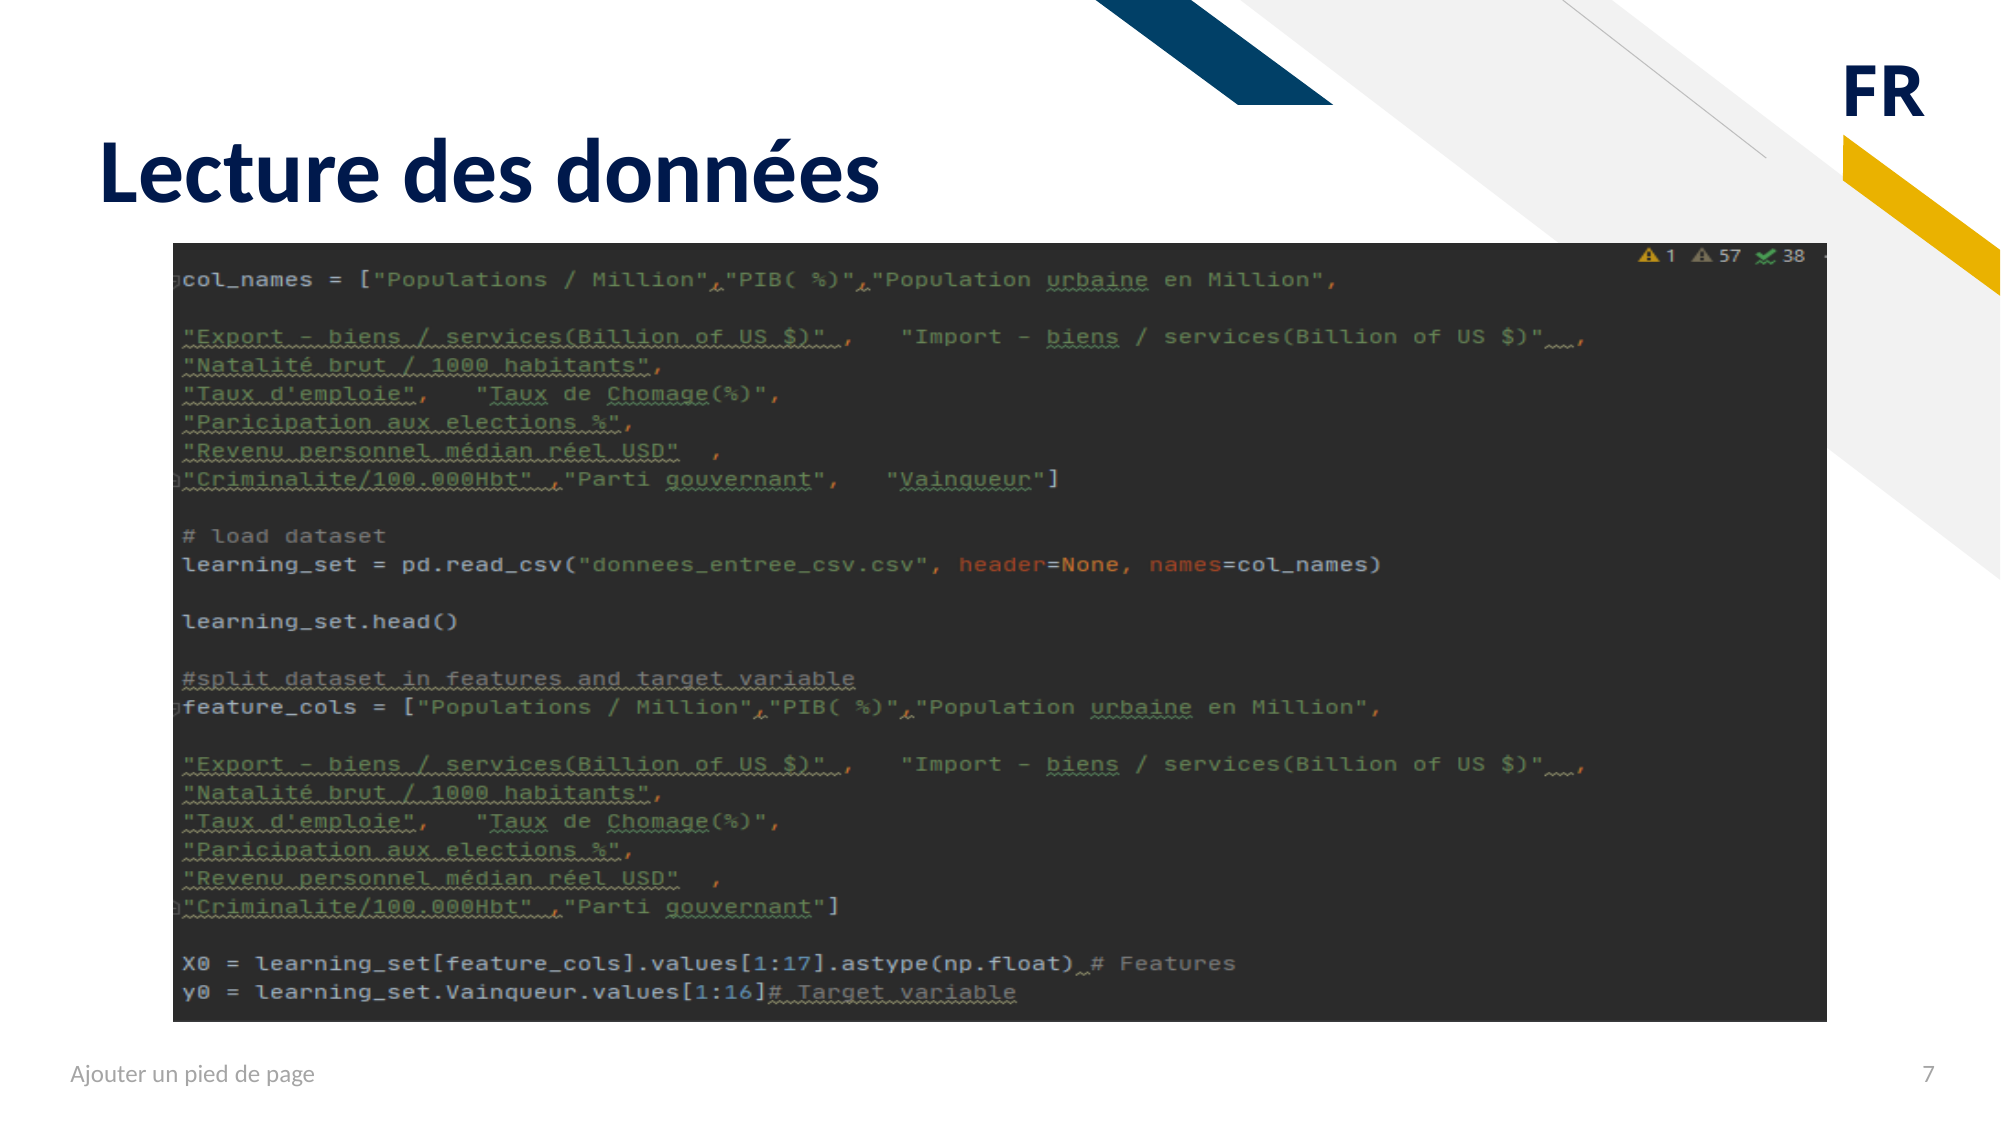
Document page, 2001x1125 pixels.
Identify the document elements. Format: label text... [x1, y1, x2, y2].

slide_number 7 [1828, 1042, 1950, 1103]
title Lecture des données [85, 34, 1453, 223]
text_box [173, 243, 1827, 1022]
footer Ajouter un pied de page [55, 1042, 731, 1103]
